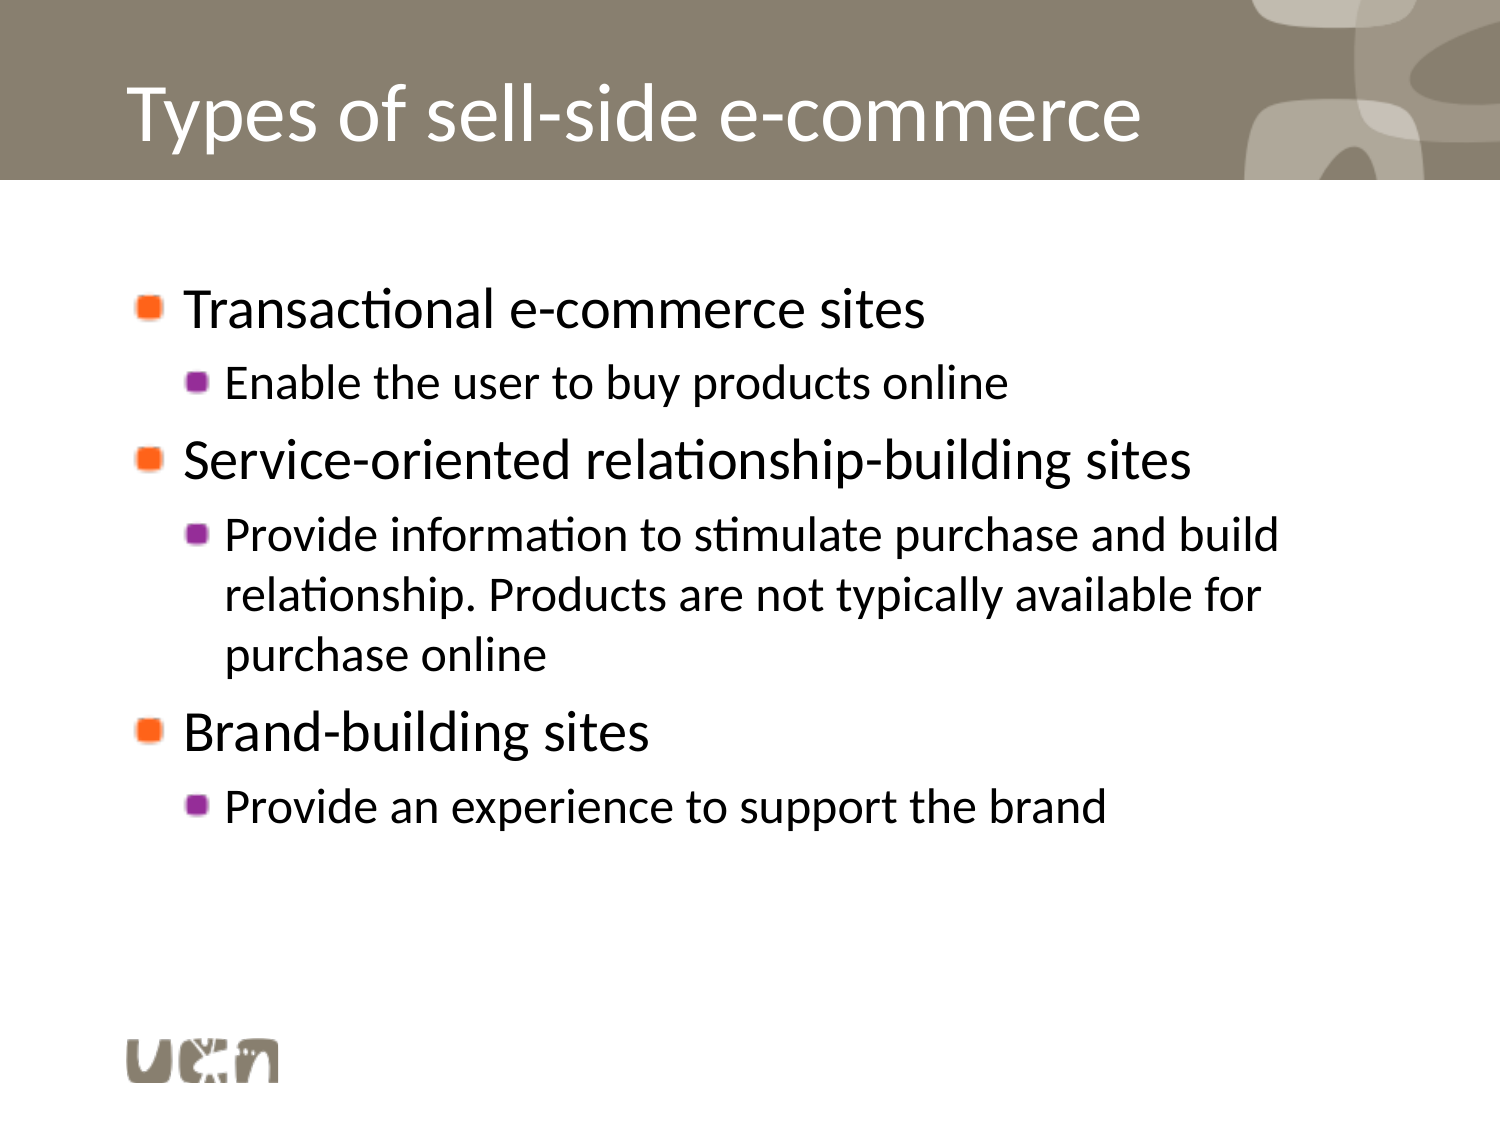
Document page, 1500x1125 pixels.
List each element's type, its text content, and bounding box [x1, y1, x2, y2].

list Transactional e-commerce sites Enable the user to buy products online Service-oriented relationship-building sites Provide information to stimulate purchase and build relationship. Products are not typically available for purchase online Brand-building sites Provide an experience to support the brand [111, 262, 1385, 1005]
title Types of sell-side e-commerce [111, 48, 1385, 166]
